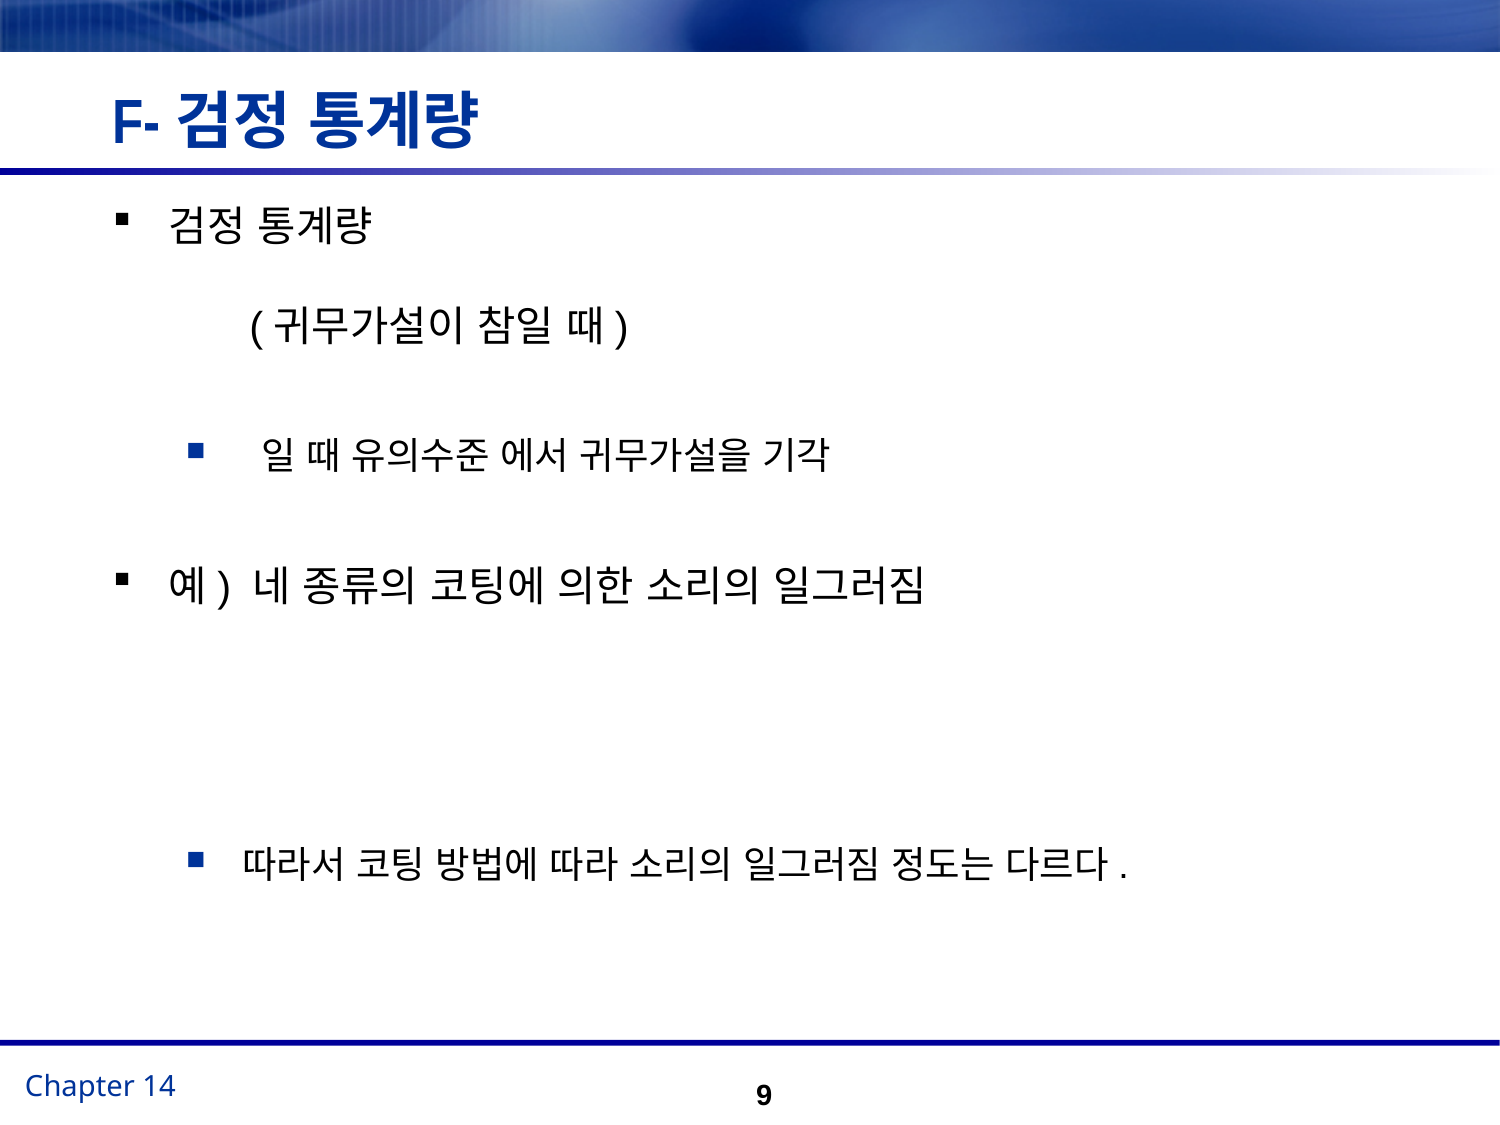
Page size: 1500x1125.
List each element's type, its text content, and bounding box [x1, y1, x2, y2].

picture [0, 0, 1500, 52]
title F-검정 통계량 [112, 75, 1500, 188]
slide_number 9 [699, 1062, 788, 1125]
